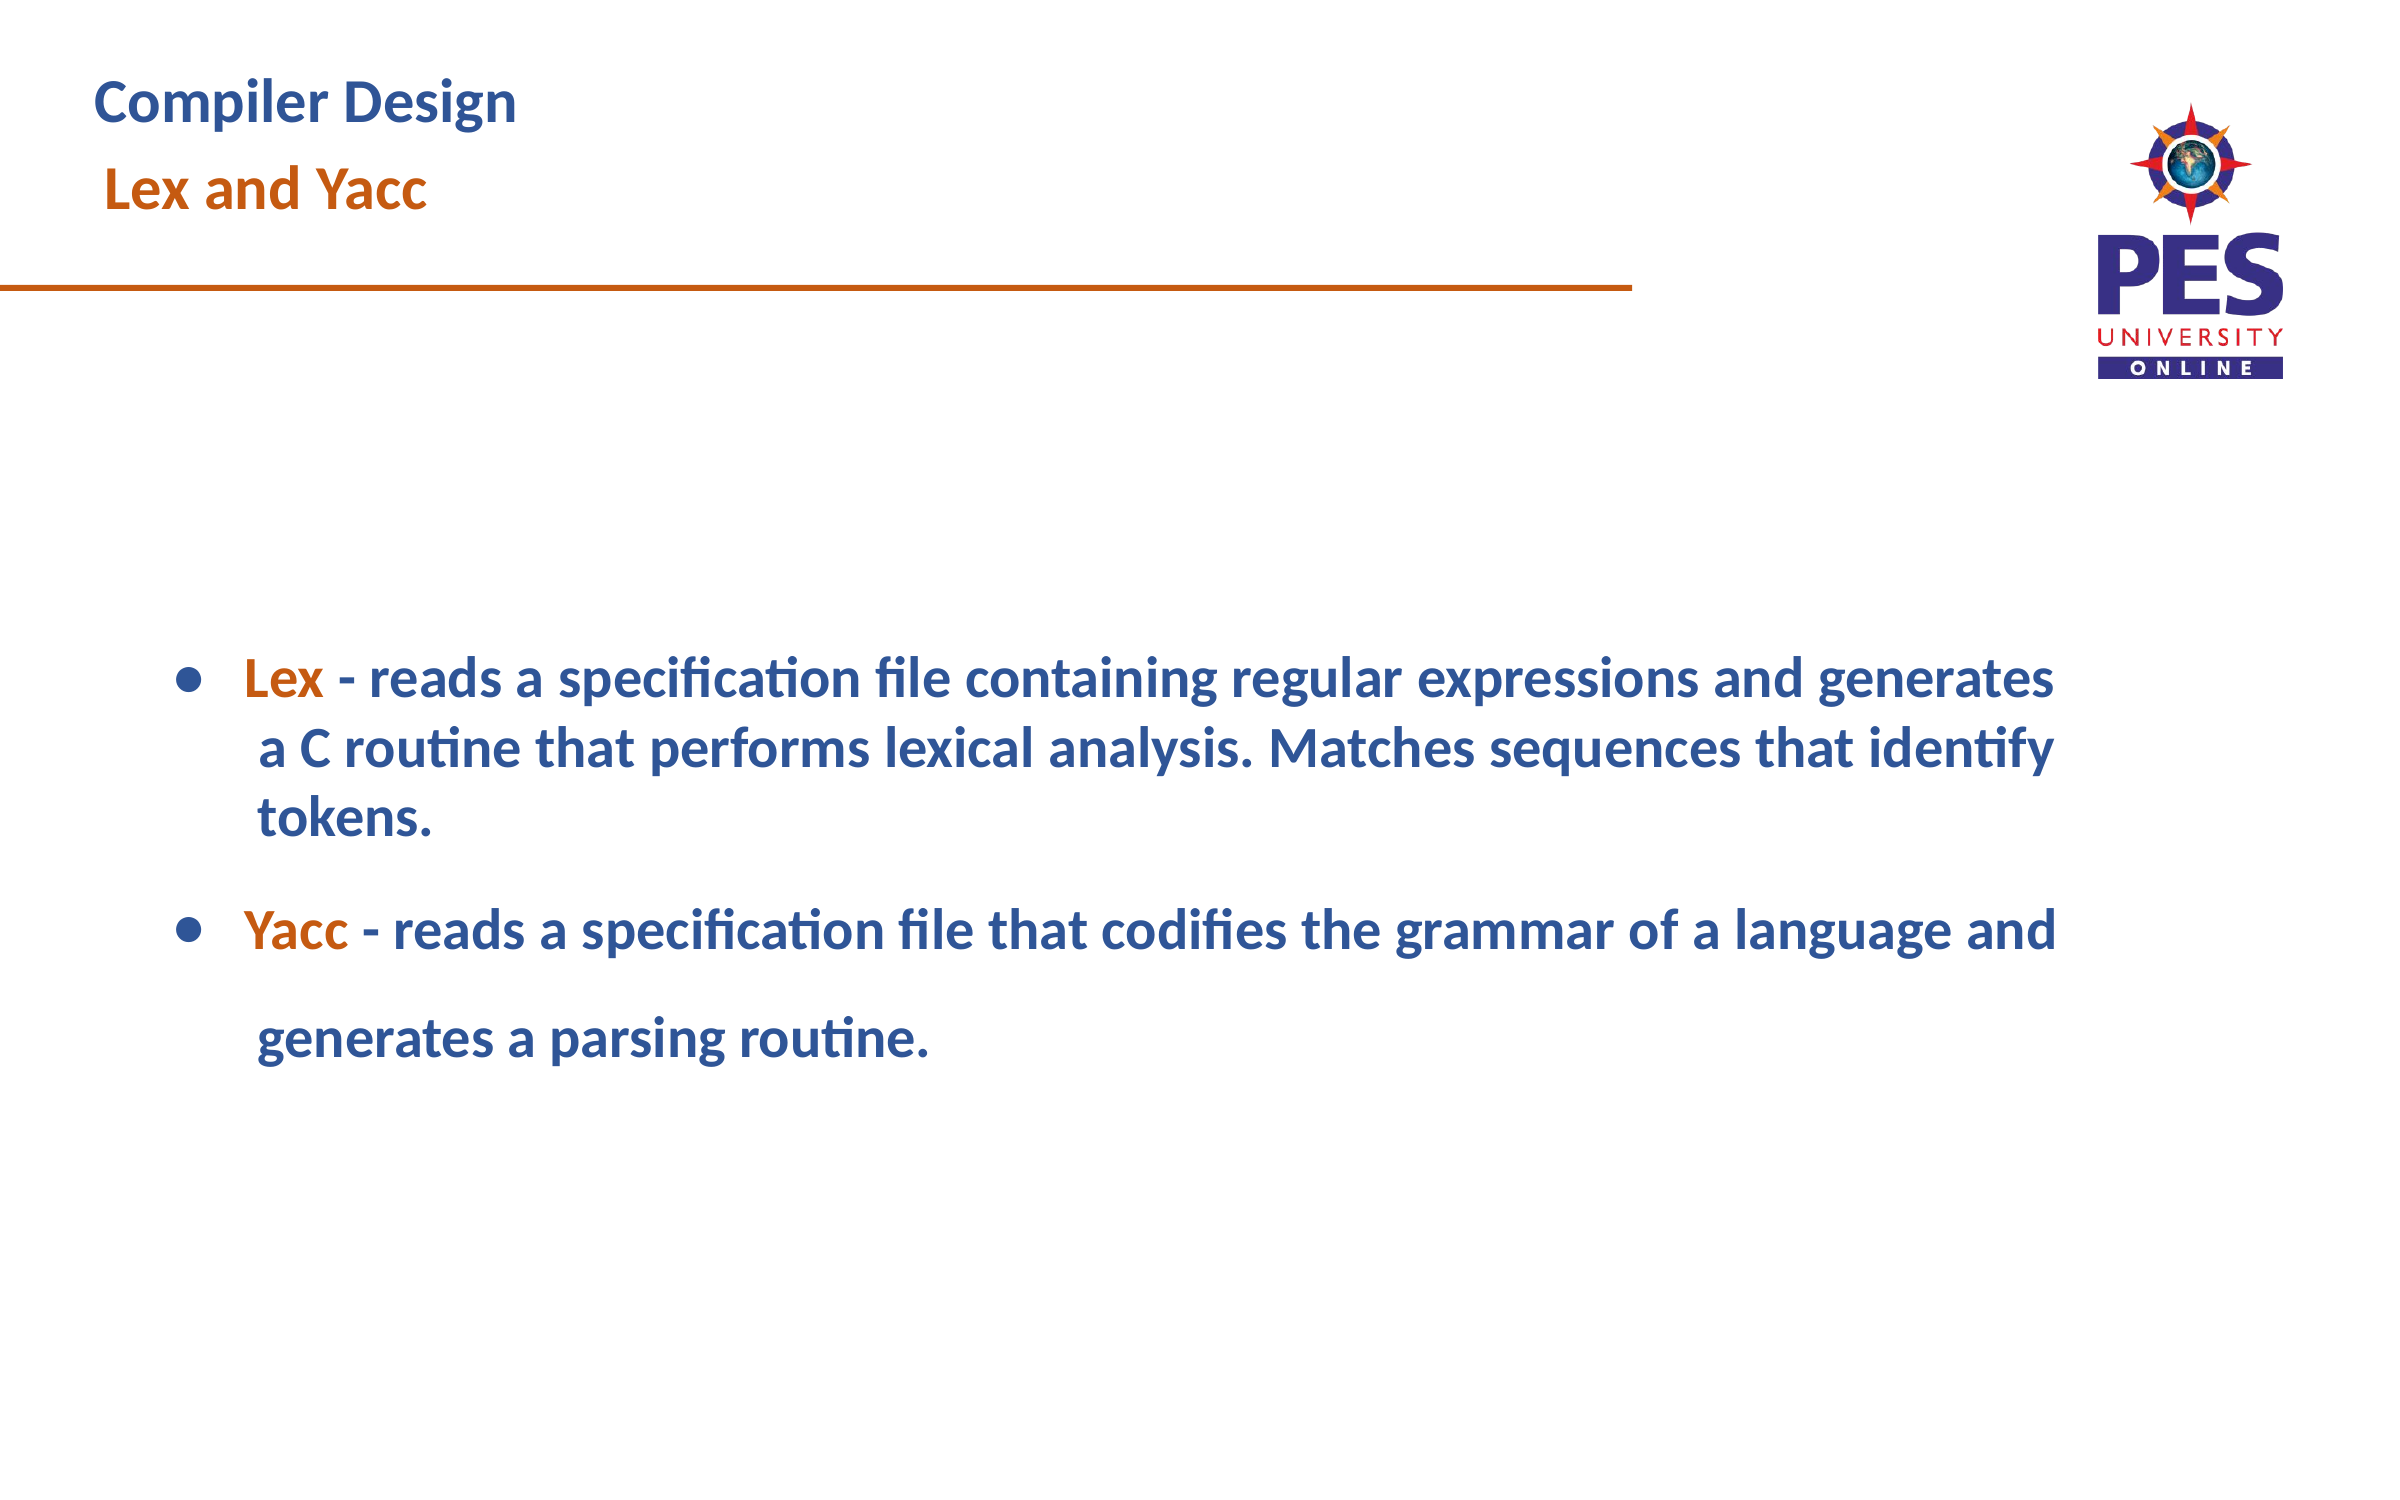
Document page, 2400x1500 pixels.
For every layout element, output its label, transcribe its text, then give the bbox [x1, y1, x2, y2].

text_box [0, 284, 1633, 291]
title Compiler Design Lex and Yacc [88, 291, 521, 299]
title Compiler Design Lex and Yacc [88, 46, 521, 284]
text_box Lex - reads a specification file containing regular expressions and generates a C routine that performs lexical analysis. Matches sequences that identify tokens. Yacc - reads a specification file that codifies the grammar of a language and generates a parsing routine. [169, 640, 2059, 1070]
picture [2098, 102, 2283, 379]
